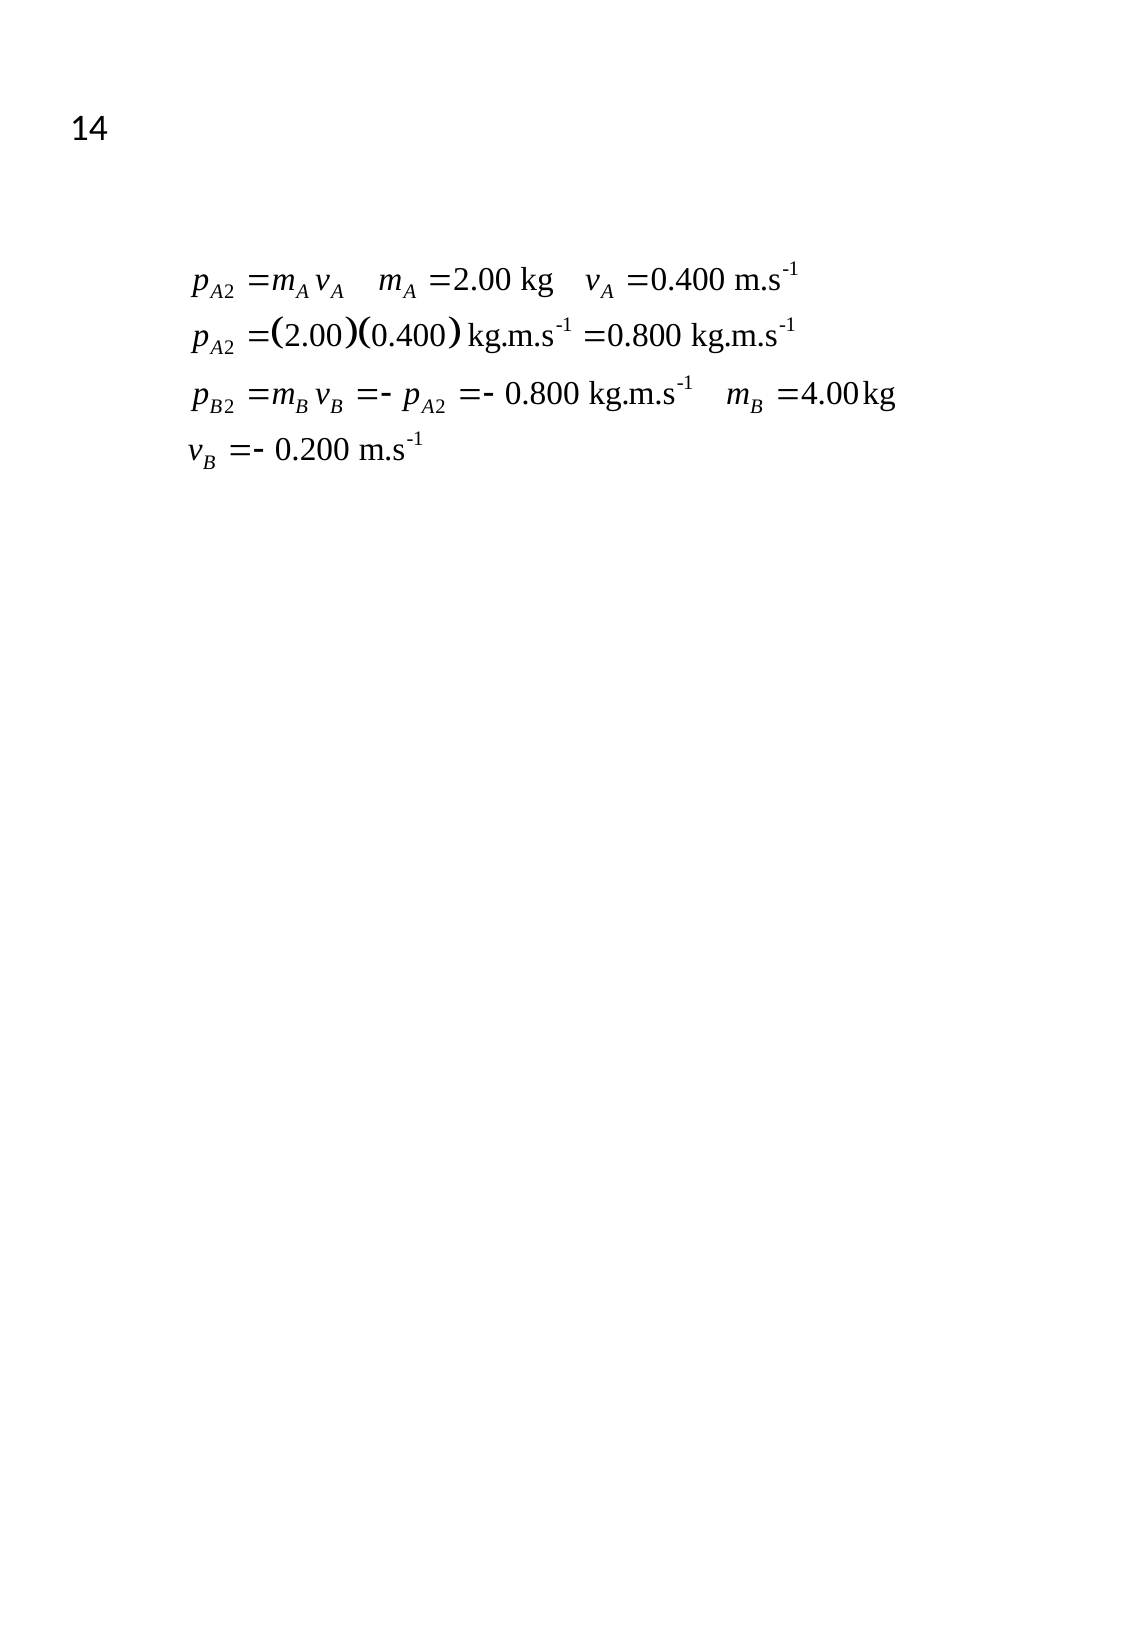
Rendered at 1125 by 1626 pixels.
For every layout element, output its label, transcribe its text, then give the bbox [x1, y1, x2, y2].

text_box 14 [55, 95, 123, 155]
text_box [184, 254, 902, 475]
